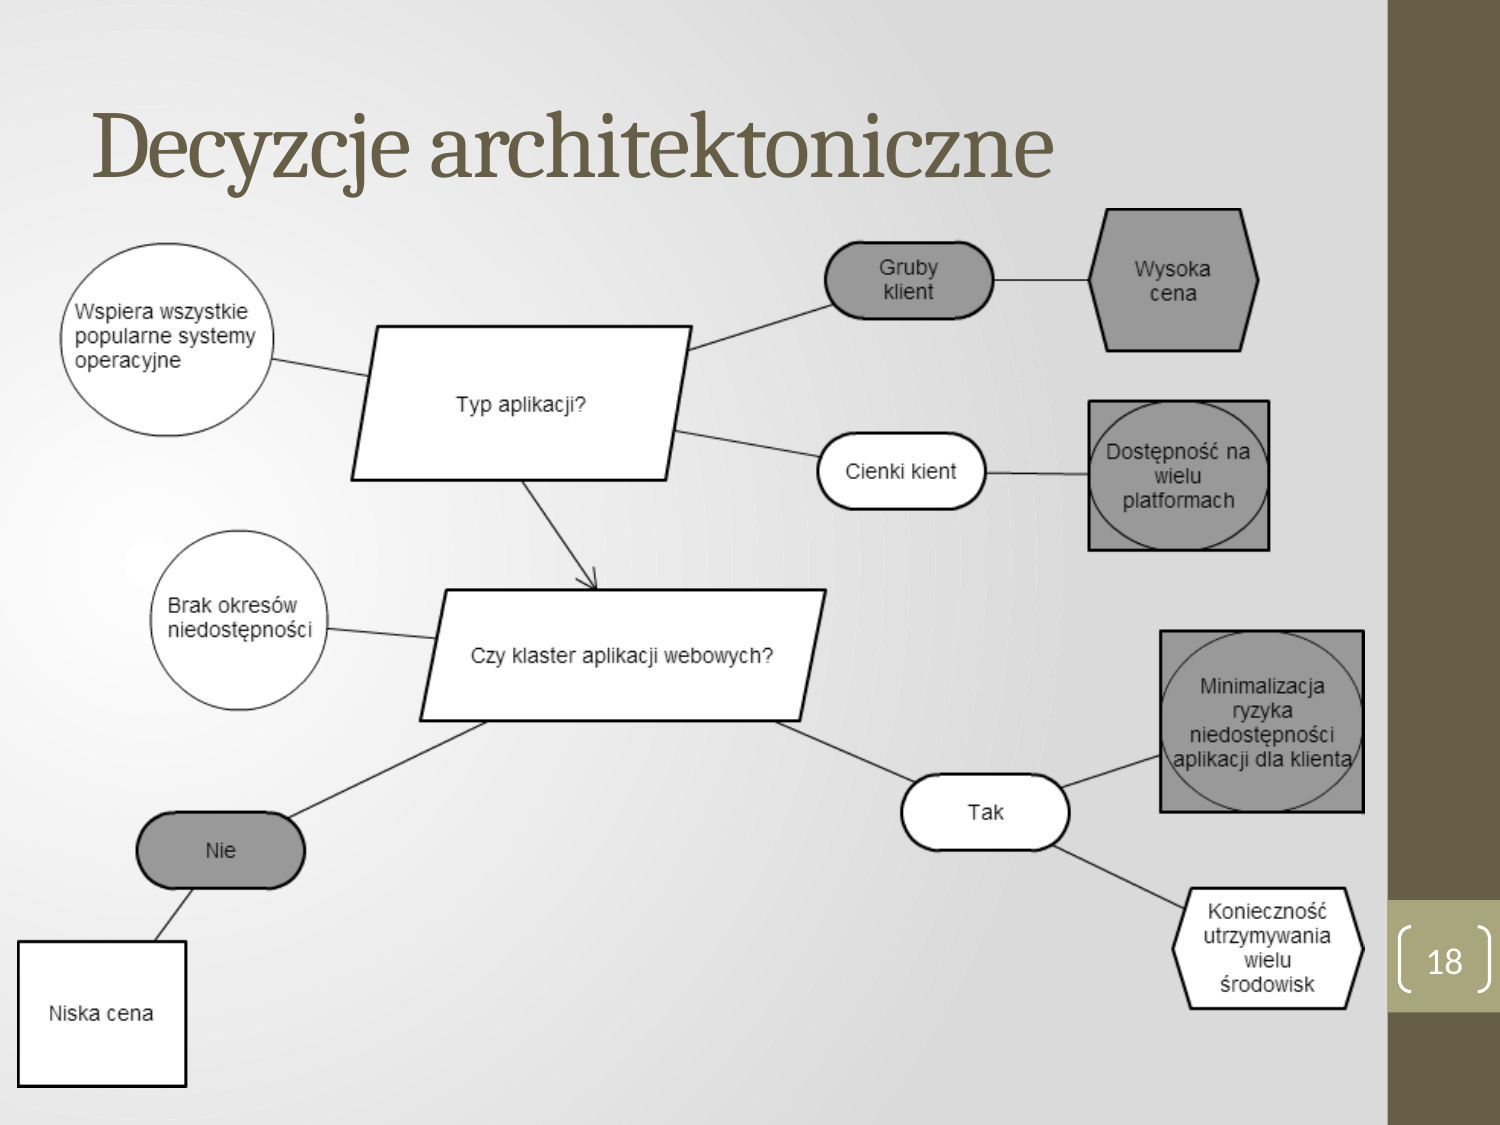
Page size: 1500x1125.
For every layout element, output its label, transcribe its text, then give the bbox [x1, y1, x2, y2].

picture [17, 207, 1365, 1089]
slide_number 18 [1397, 925, 1492, 994]
title Decyzcje architektoniczne [75, 45, 1325, 200]
